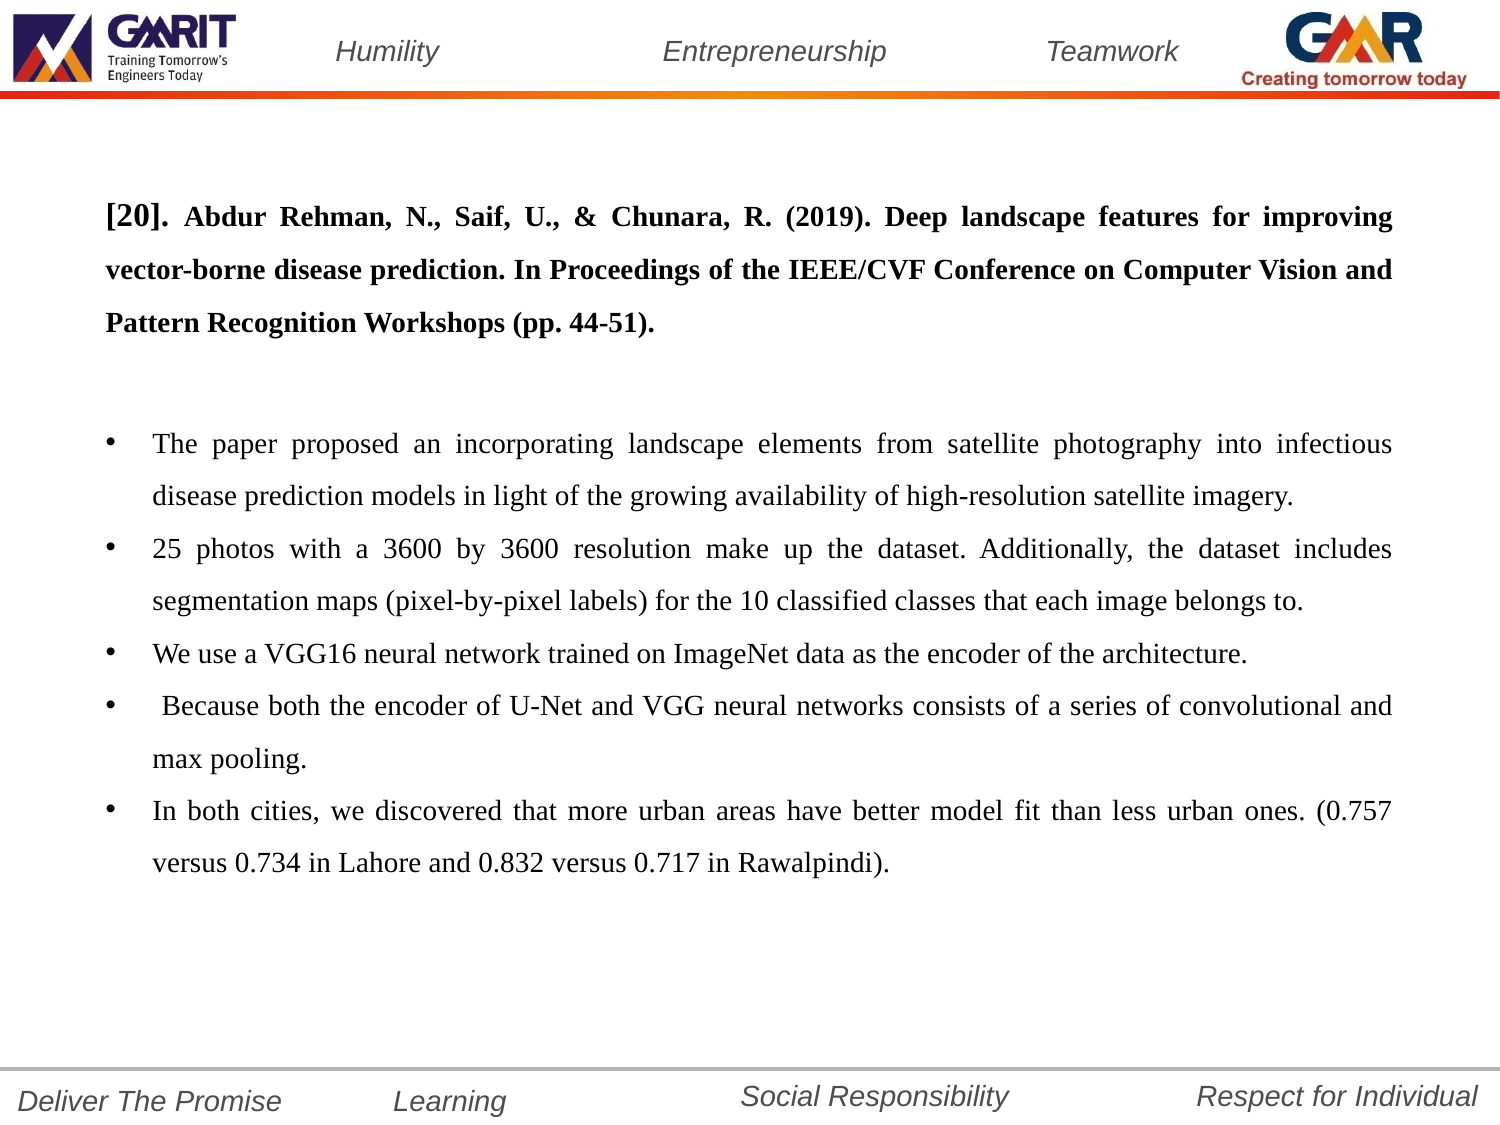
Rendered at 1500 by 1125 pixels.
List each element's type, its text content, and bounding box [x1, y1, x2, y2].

text_box The paper proposed an incorporating landscape elements from satellite photography into infectious disease prediction models in light of the growing availability of high-resolution satellite imagery. 25 photos with a 3600 by 3600 resolution make up the dataset. Additionally, the dataset includes segmentation maps (pixel-by-pixel labels) for the 10 classified classes that each image belongs to. We use a VGG16 neural network trained on ImageNet data as the encoder of the architecture. Because both the encoder of U-Net and VGG neural networks consists of a series of convolutional and max pooling. In both cities, we discovered that more urban areas have better model fit than less urban ones. (0.757 versus 0.734 in Lahore and 0.832 versus 0.717 in Rawalpindi). [90, 399, 1410, 887]
text_box [20]. Abdur Rehman, N., Saif, U., & Chunara, R. (2019). Deep landscape features for improving vector-borne disease prediction. In Proceedings of the IEEE/CVF Conference on Computer Vision and Pattern Recognition Workshops (pp. 44-51). [90, 165, 1410, 346]
picture [7, 7, 240, 87]
picture [1241, 12, 1467, 89]
